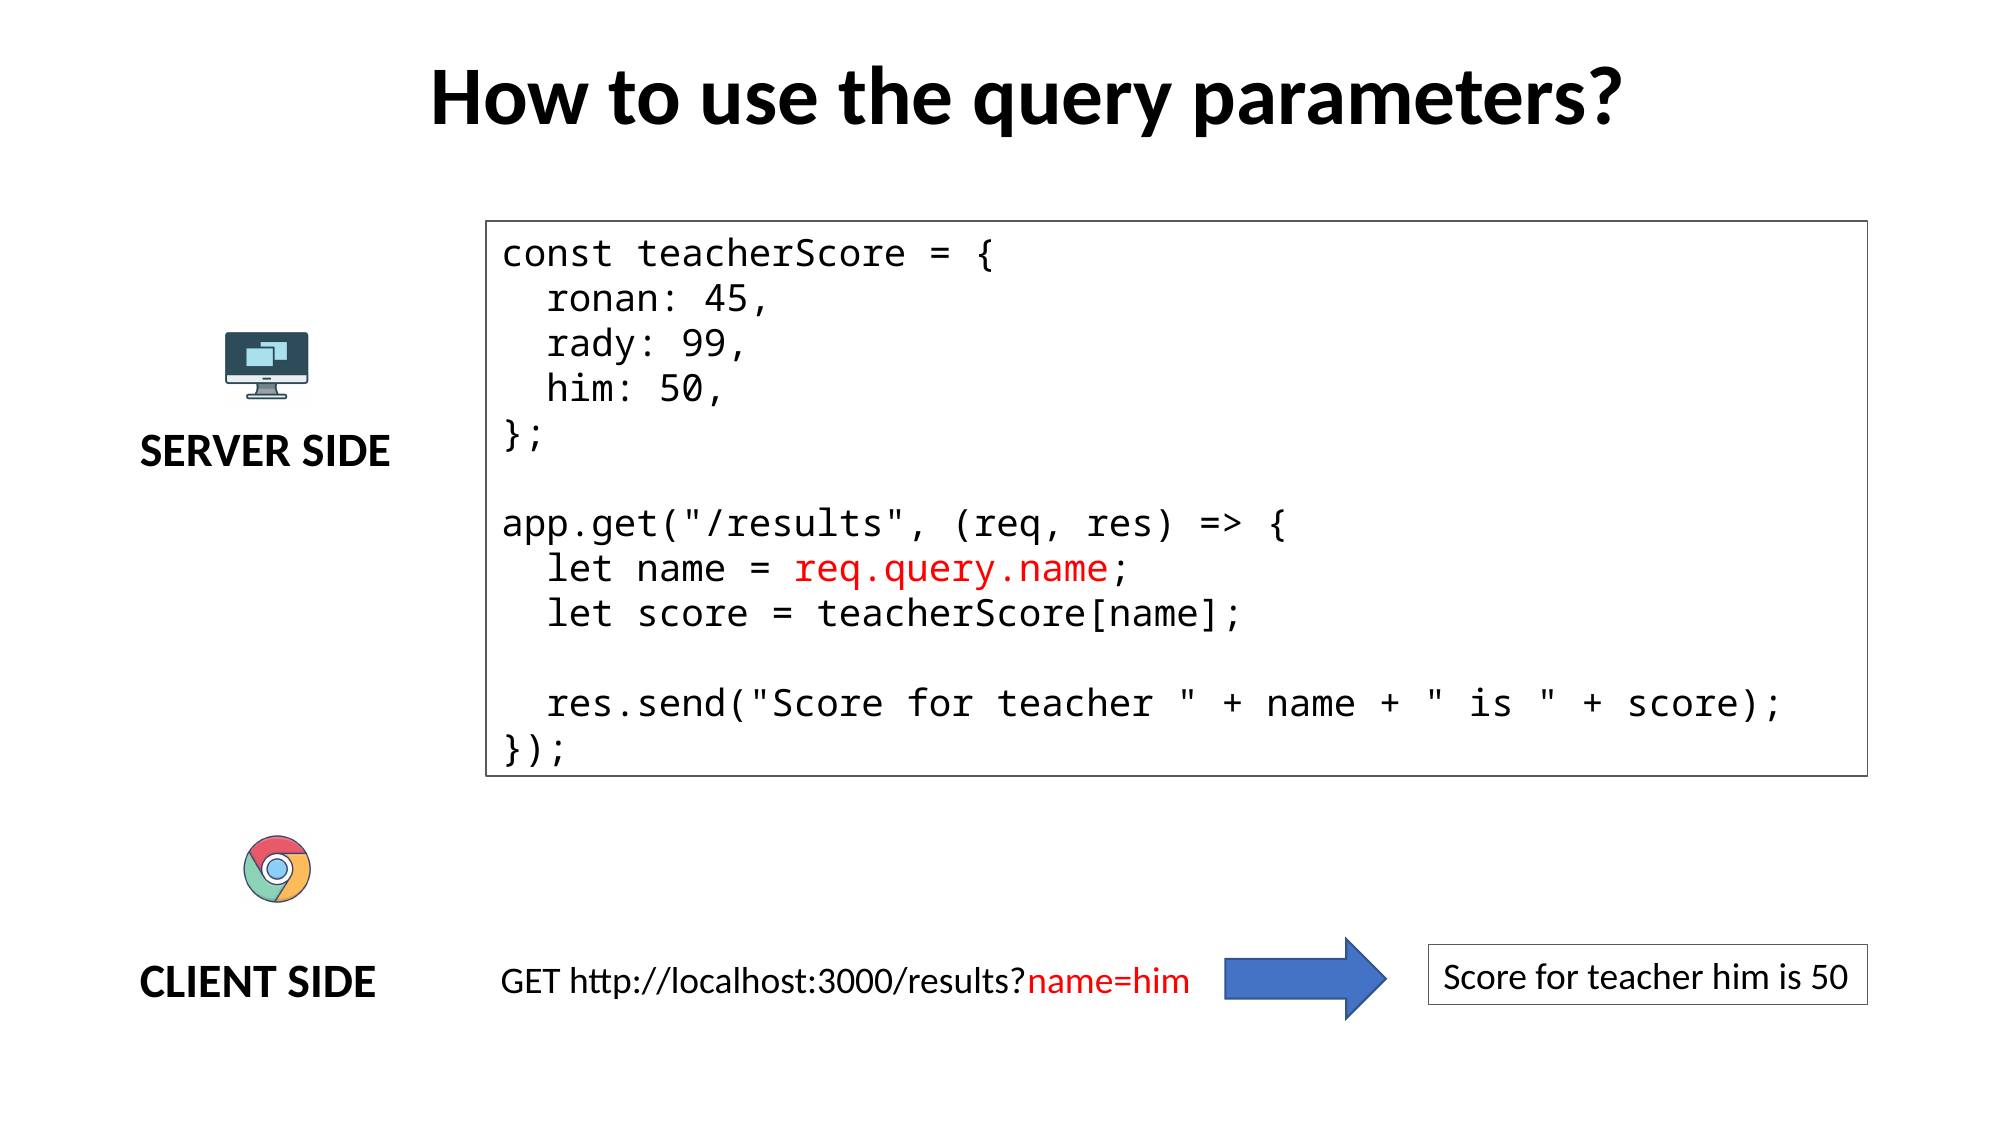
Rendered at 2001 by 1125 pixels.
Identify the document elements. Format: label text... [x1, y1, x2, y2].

text_box GET http://localhost:3000/results?name=him [485, 948, 1215, 1009]
text_box SERVER SIDE [124, 411, 409, 484]
text_box [1225, 938, 1386, 1019]
text_box How to use the query parameters? [408, 34, 1648, 149]
text_box const teacherScore = { ronan: 45, rady: 99, him: 50, }; app.get("/results", (req, res) => { let name = req.query.name; let score = teacherScore[name]; res.send("Score for teacher " + name + " is " + score); }); [486, 220, 1868, 776]
picture [221, 320, 313, 412]
text_box Score for teacher him is 50 [1428, 944, 1868, 1005]
picture [242, 833, 313, 904]
text_box CLIENT SIDE [124, 942, 395, 1015]
